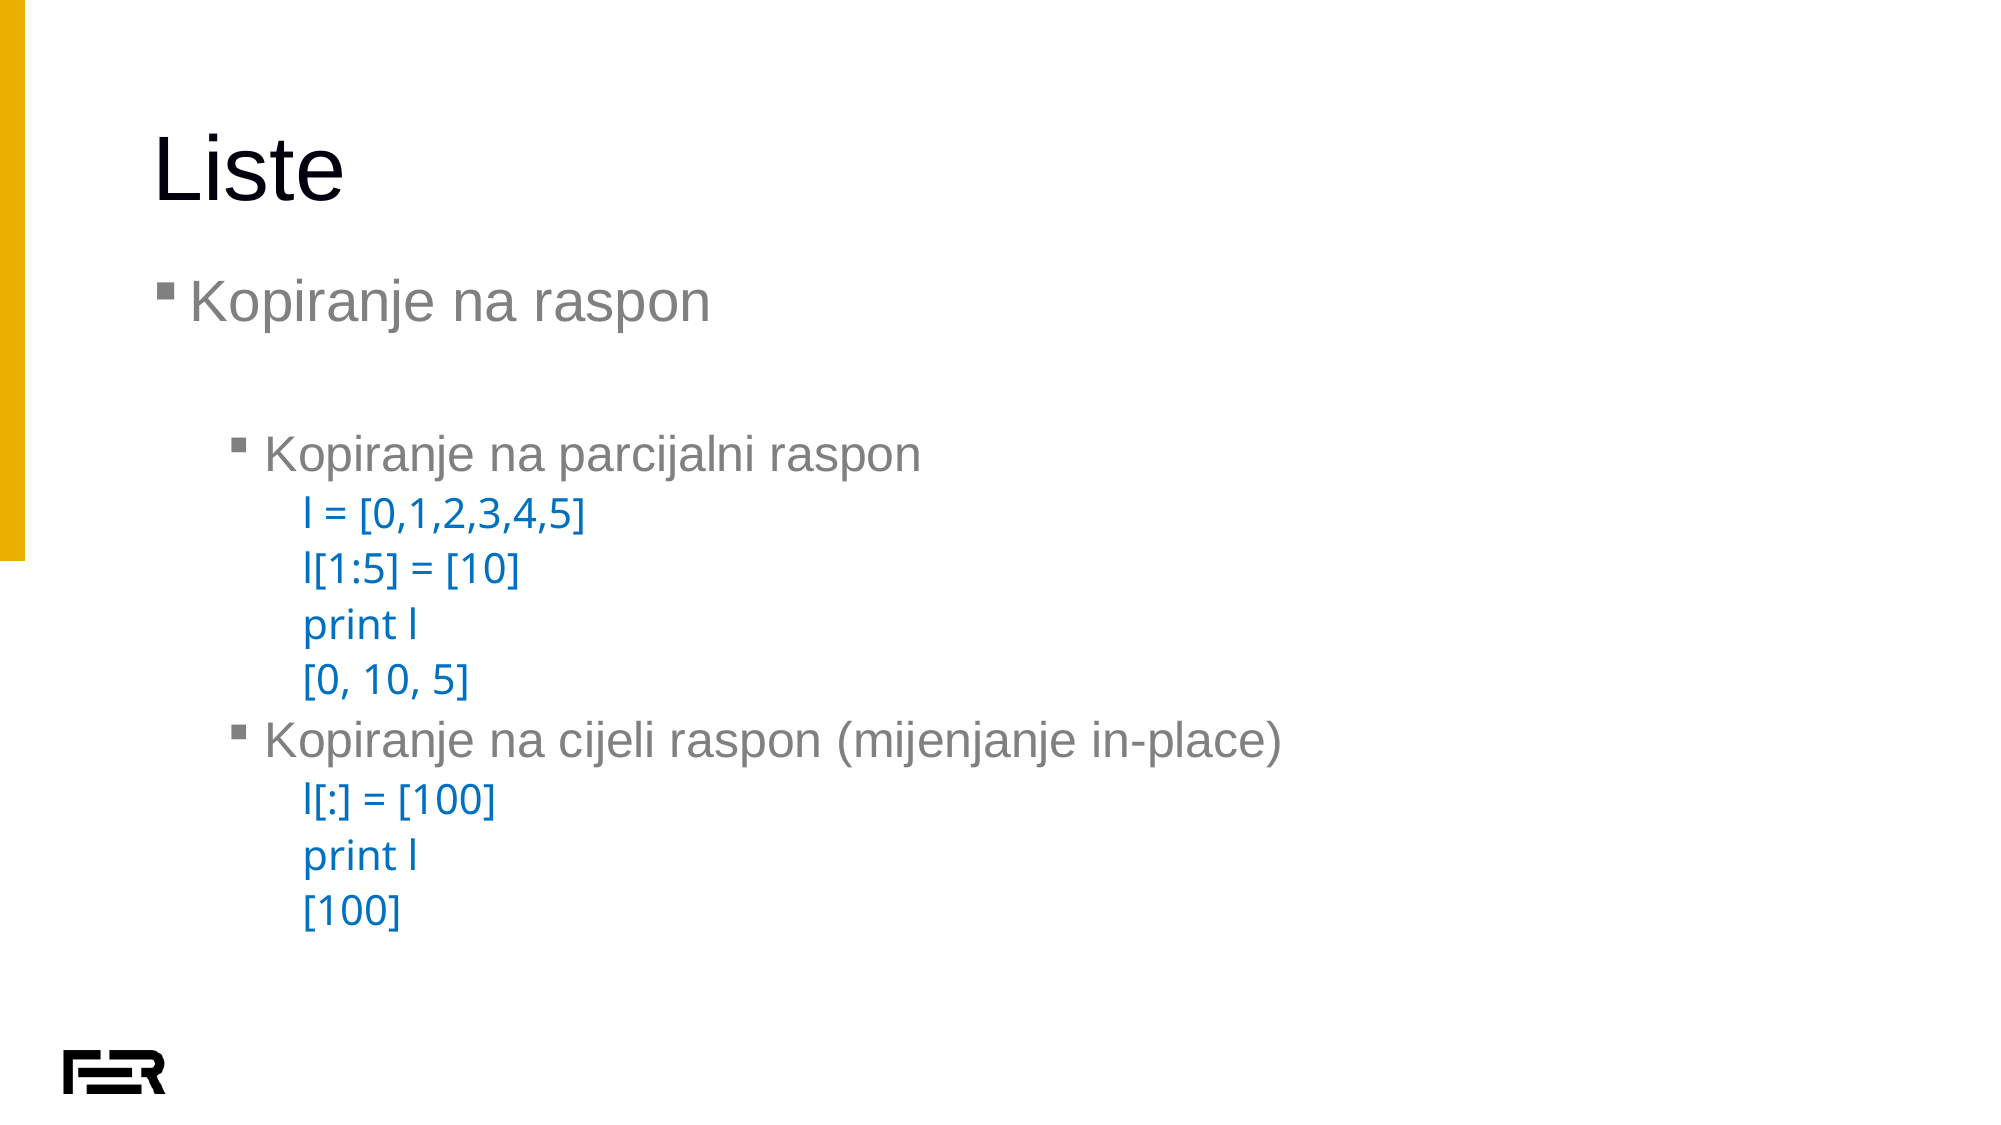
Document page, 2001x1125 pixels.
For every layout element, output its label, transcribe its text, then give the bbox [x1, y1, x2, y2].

title Liste [137, 114, 1863, 232]
picture [62, 1049, 171, 1099]
list Kopiranje na raspon Kopiranje na parcijalni raspon l = [0,1,2,3,4,5] l[1:5] = [10] print l [0, 10, 5] Kopiranje na cijeli raspon (mijenjanje in-place) l[:] = [100] print l [100] [137, 263, 1863, 1011]
